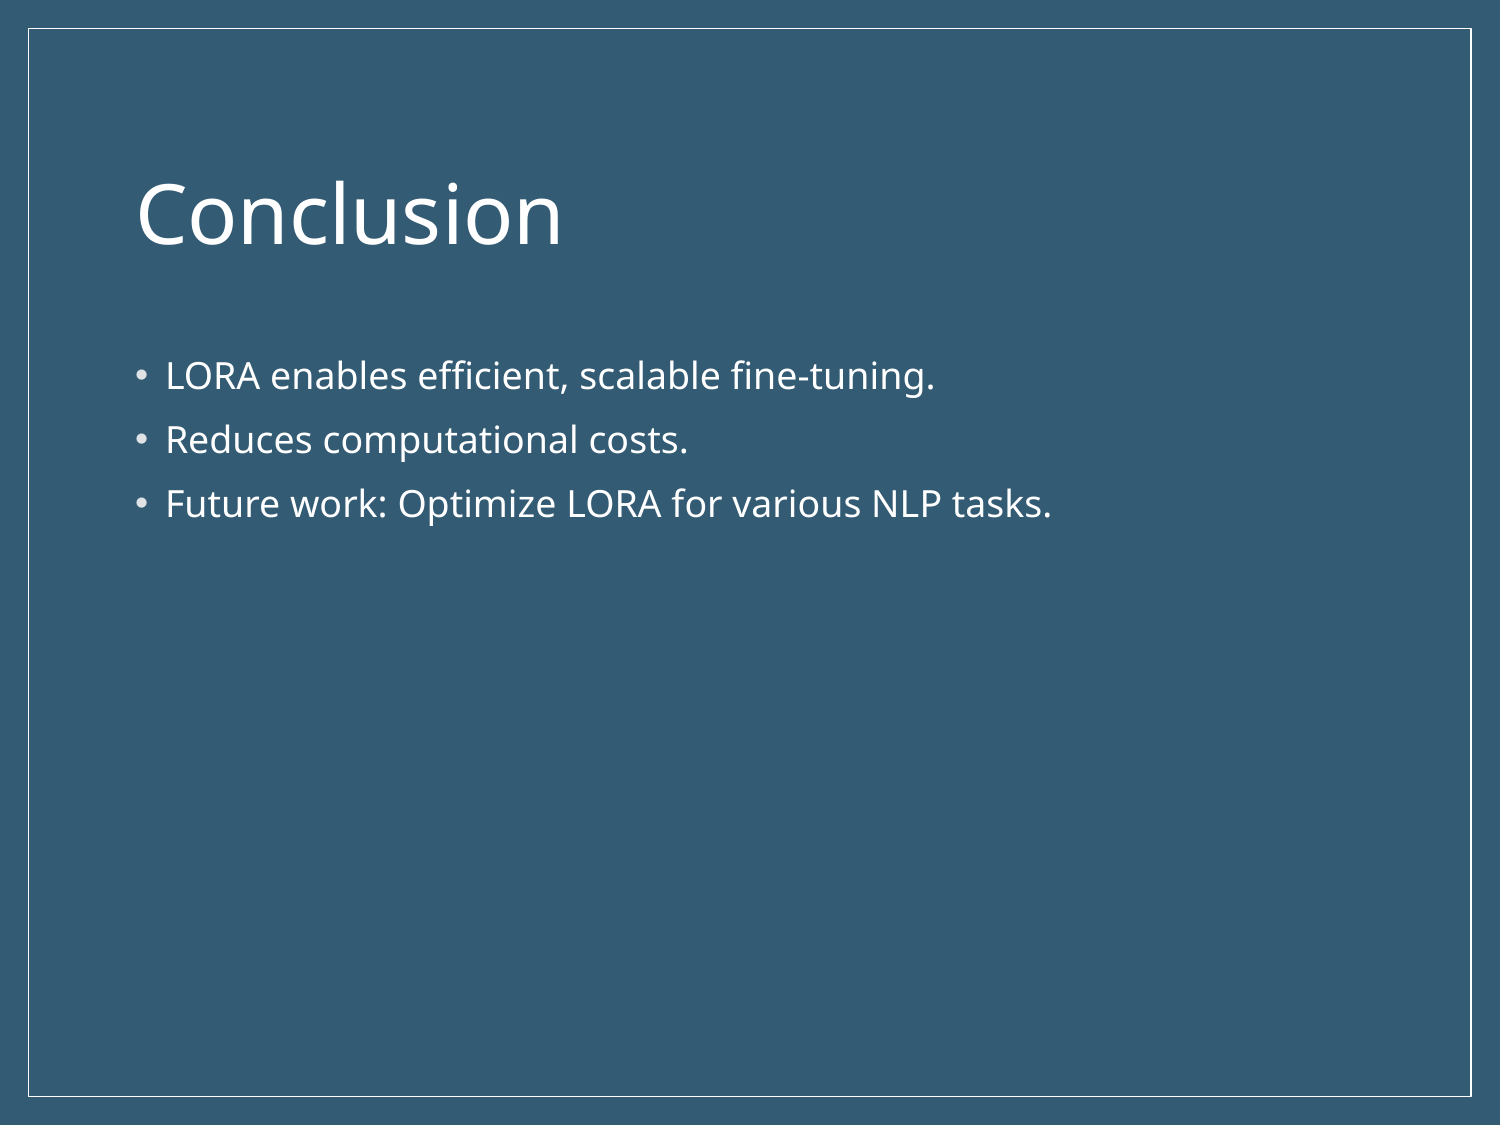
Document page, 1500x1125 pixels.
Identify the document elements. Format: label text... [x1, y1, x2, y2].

title Conclusion [120, 105, 1380, 331]
list LORA enables efficient, scalable fine-tuning. Reduces computational costs. Future work: Optimize LORA for various NLP tasks. [120, 345, 1380, 990]
